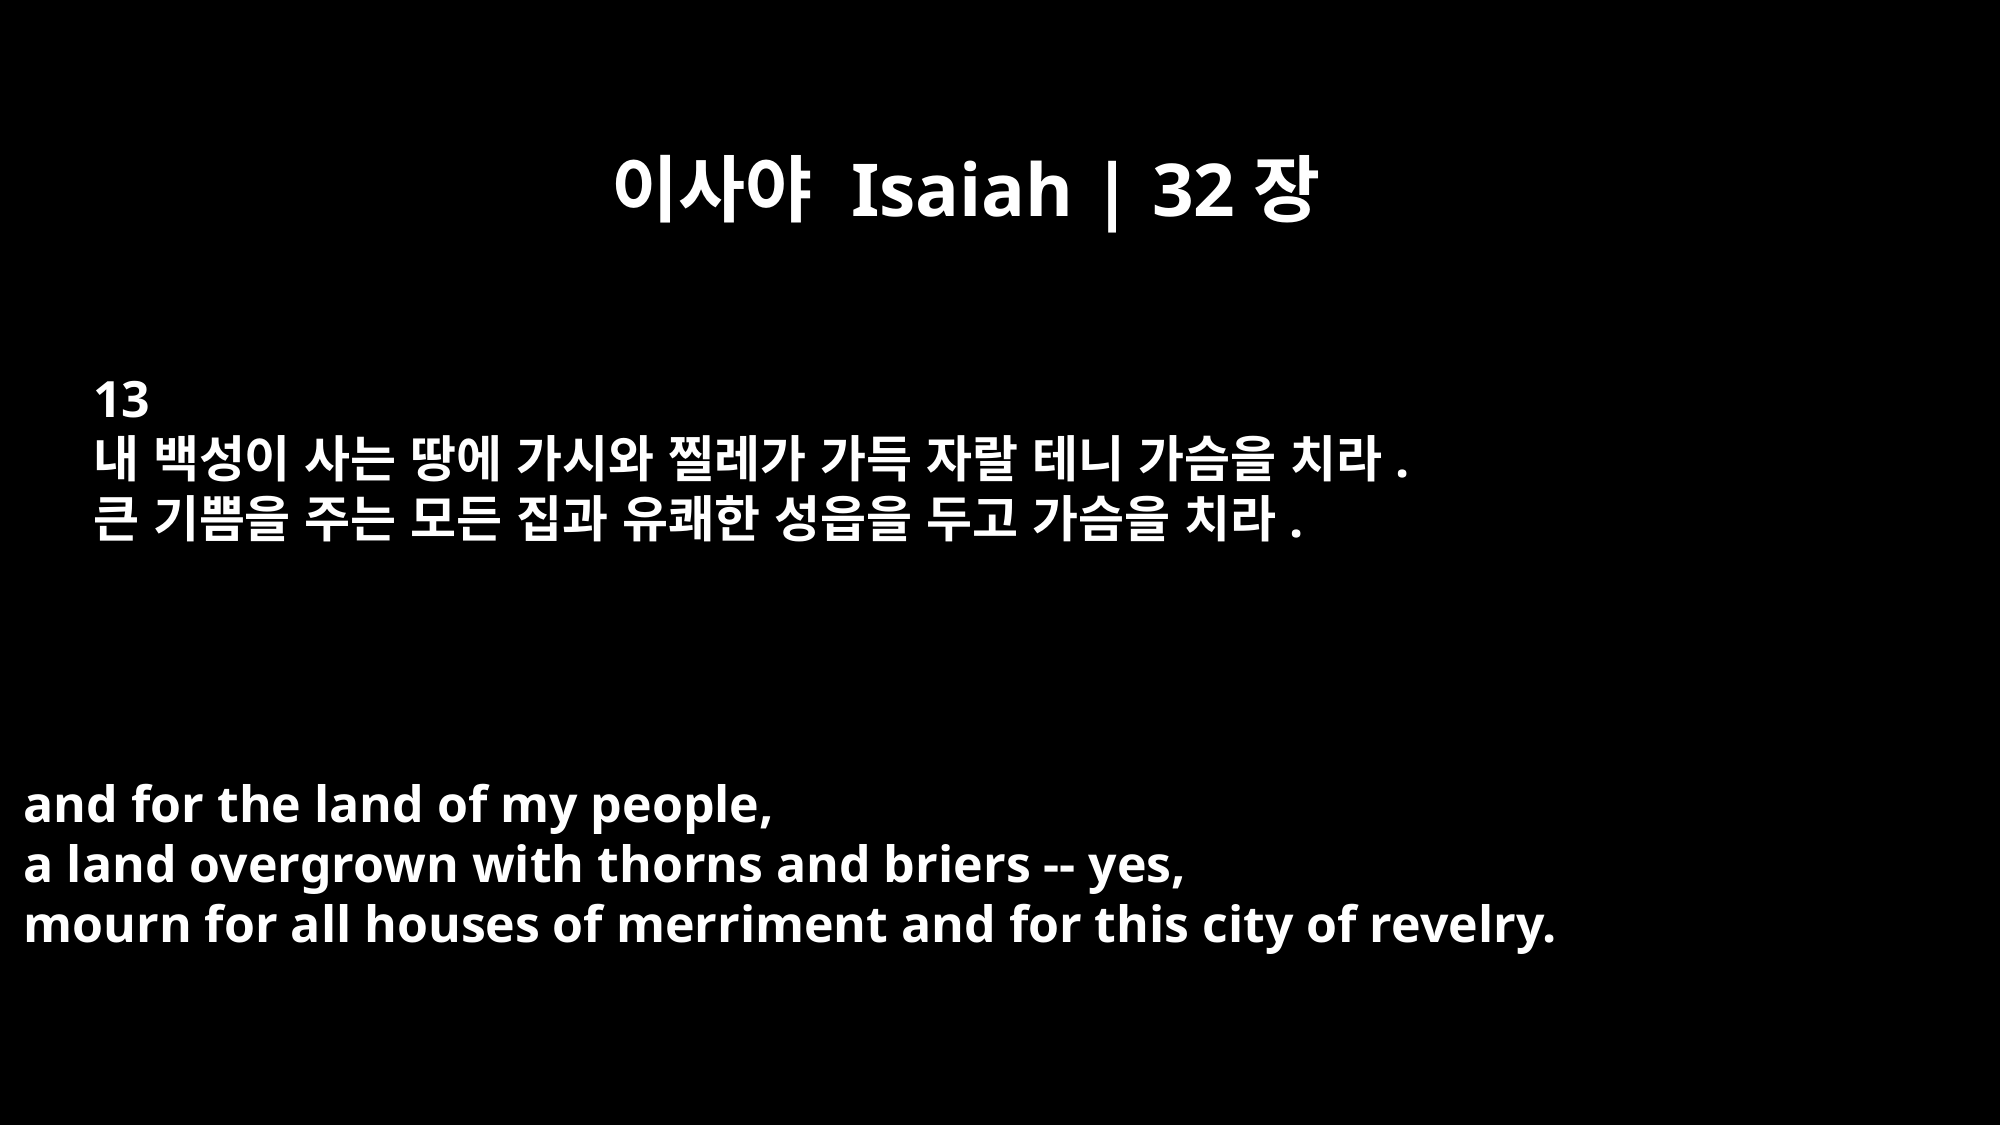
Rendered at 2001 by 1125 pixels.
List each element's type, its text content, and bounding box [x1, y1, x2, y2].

text_box 이사야 Isaiah | 32장 [596, 136, 1336, 239]
text_box and for the land of my people, a land overgrown with thorns and briers -- yes, mourn for all houses of merriment and for this city of revelry. [8, 764, 1573, 960]
text_box 13 내 백성이 사는 땅에 가시와 찔레가 가득 자랄 테니 가슴을 치라. 큰 기쁨을 주는 모든 집과 유쾌한 성읍을 두고 가슴을 치라. [78, 359, 1425, 555]
